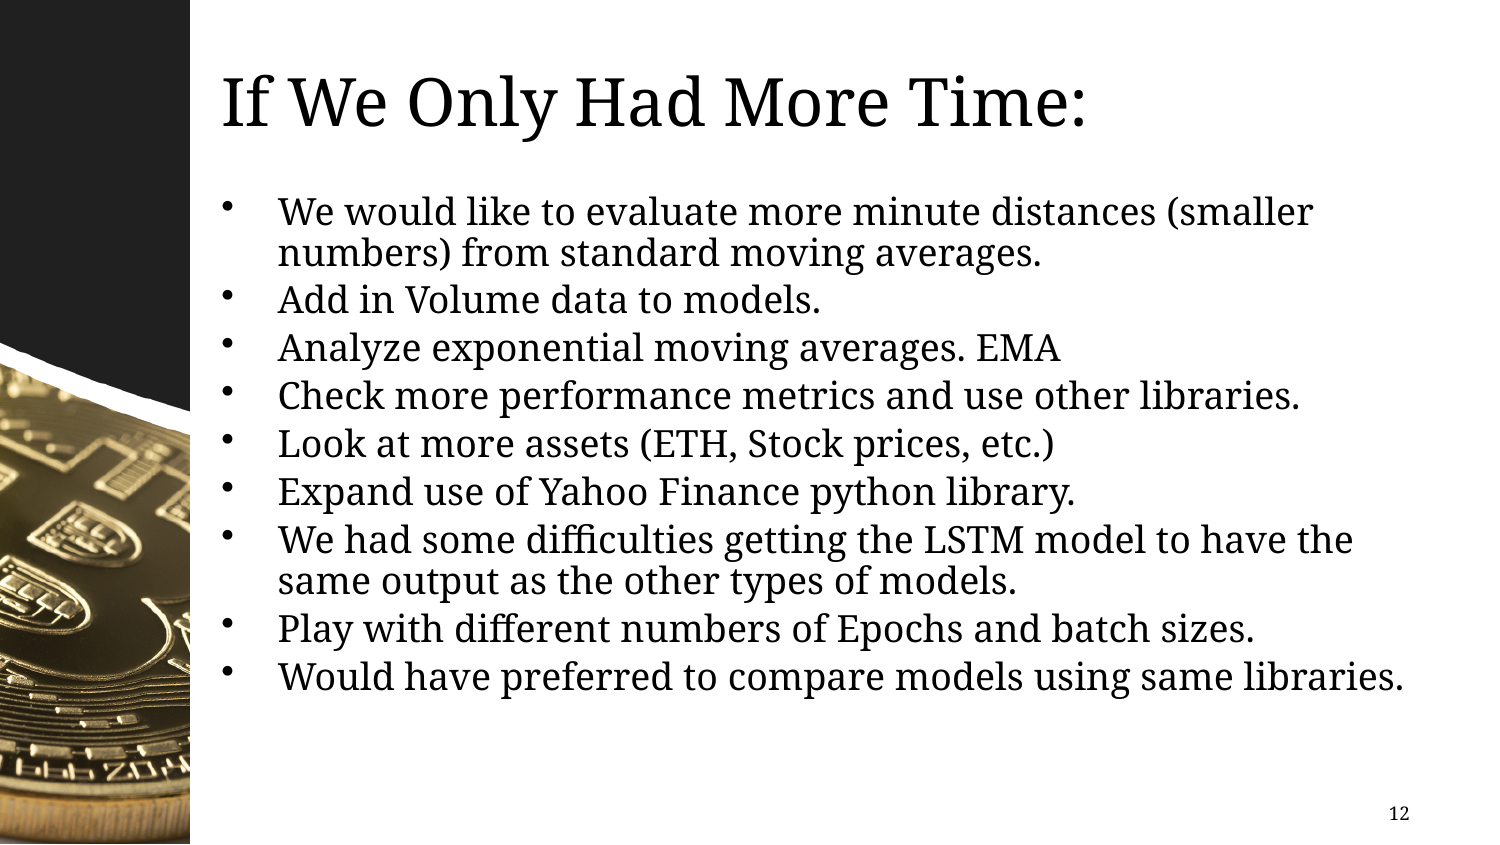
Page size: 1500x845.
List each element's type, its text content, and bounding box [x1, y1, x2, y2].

slide_number 12 [1074, 794, 1425, 828]
picture [0, 0, 1500, 844]
title If We Only Had More Time: [206, 55, 1436, 143]
list We would like to evaluate more minute distances (smaller numbers) from standard moving averages. Add in Volume data to models. Analyze exponential moving averages. EMA Check more performance metrics and use other libraries. Look at more assets (ETH, Stock prices, etc.) Expand use of Yahoo Finance python library. We had some difficulties getting the LSTM model to have the same output as the other types of models. Play with different numbers of Epochs and batch sizes. Would have preferred to compare models using same libraries. [206, 185, 1436, 783]
